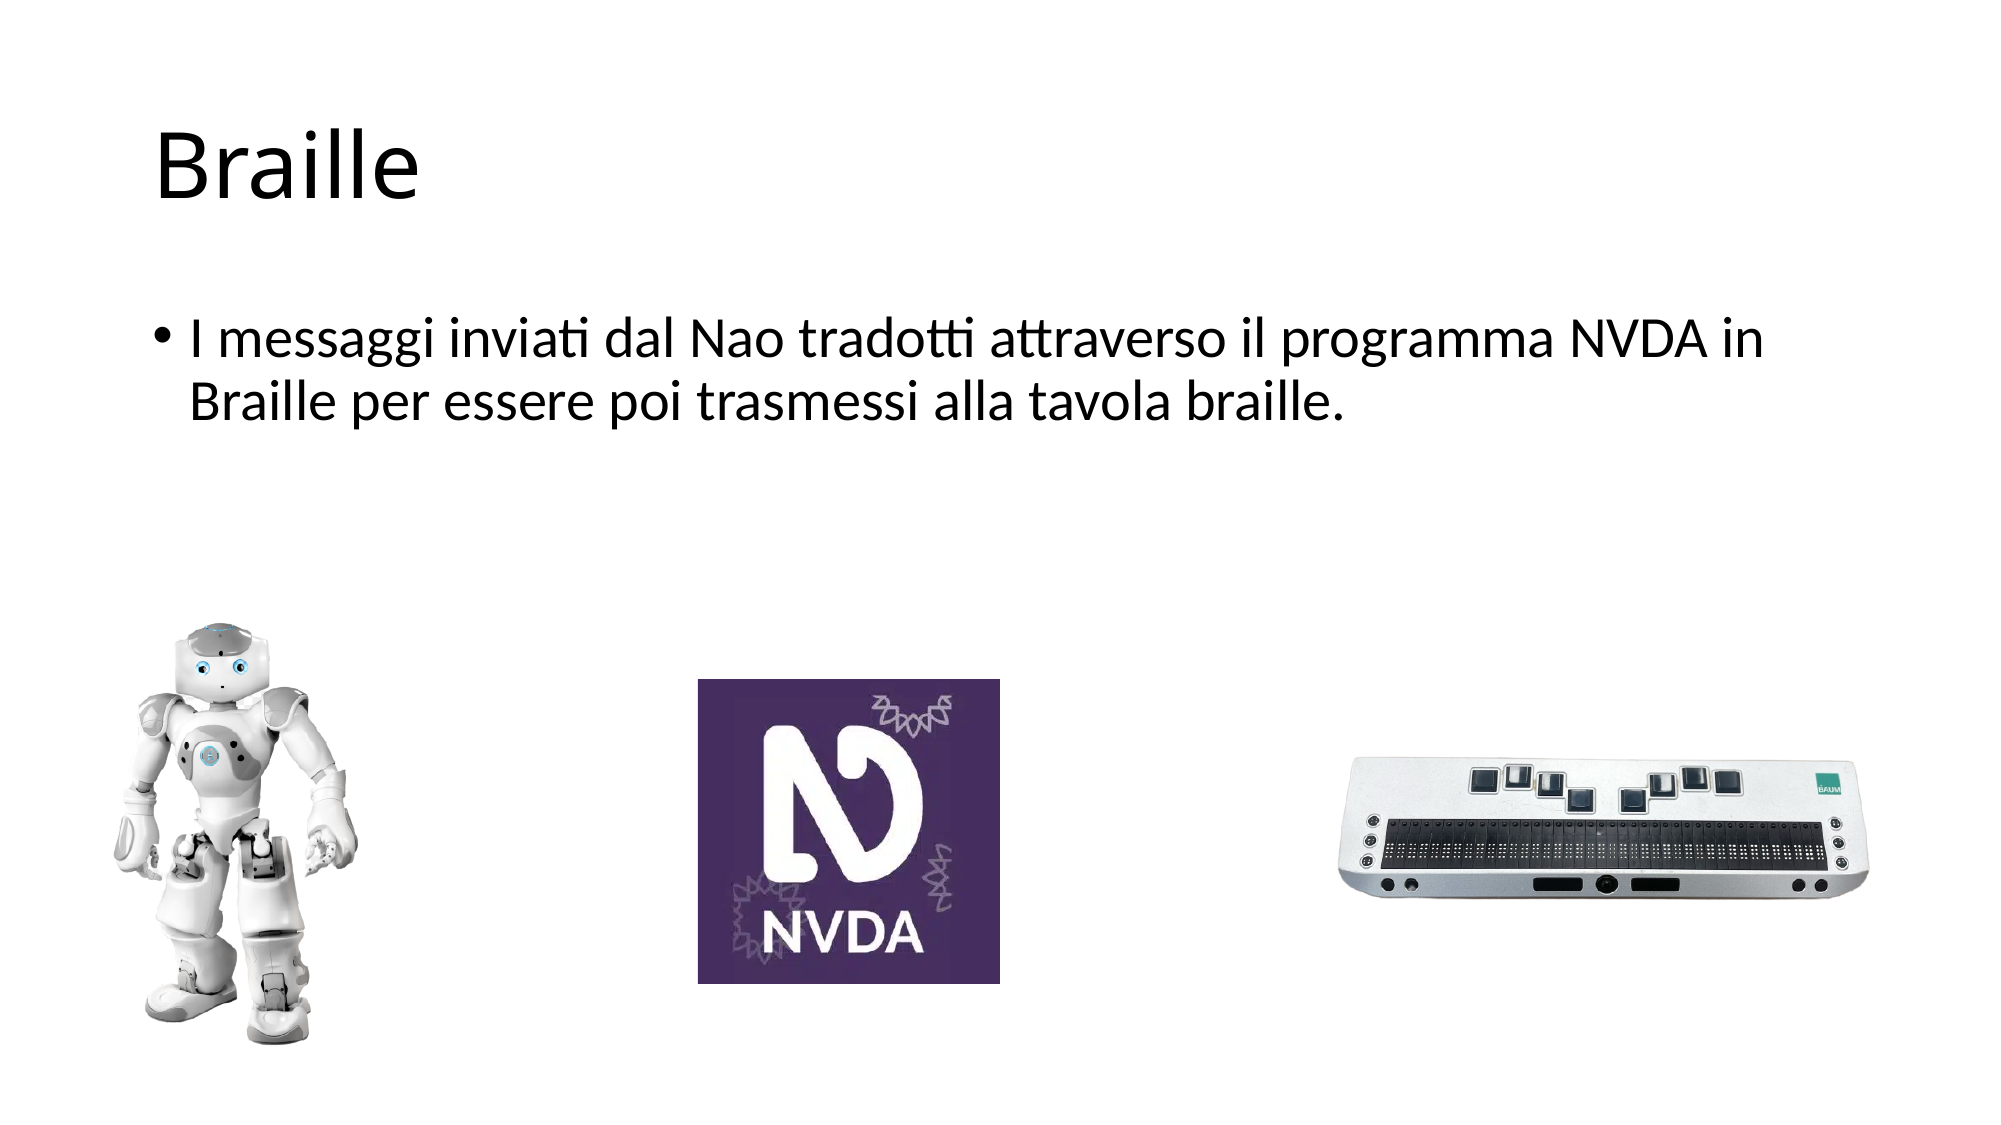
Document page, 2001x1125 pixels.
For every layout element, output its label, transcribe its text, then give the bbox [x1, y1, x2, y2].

title Braille [137, 59, 1863, 278]
list I messaggi inviati dal Nao tradotti attraverso il programma NVDA in Braille per essere poi trasmessi alla tavola braille. [137, 299, 1863, 492]
picture [35, 555, 411, 1097]
picture [1329, 688, 1888, 983]
picture [697, 678, 1000, 984]
